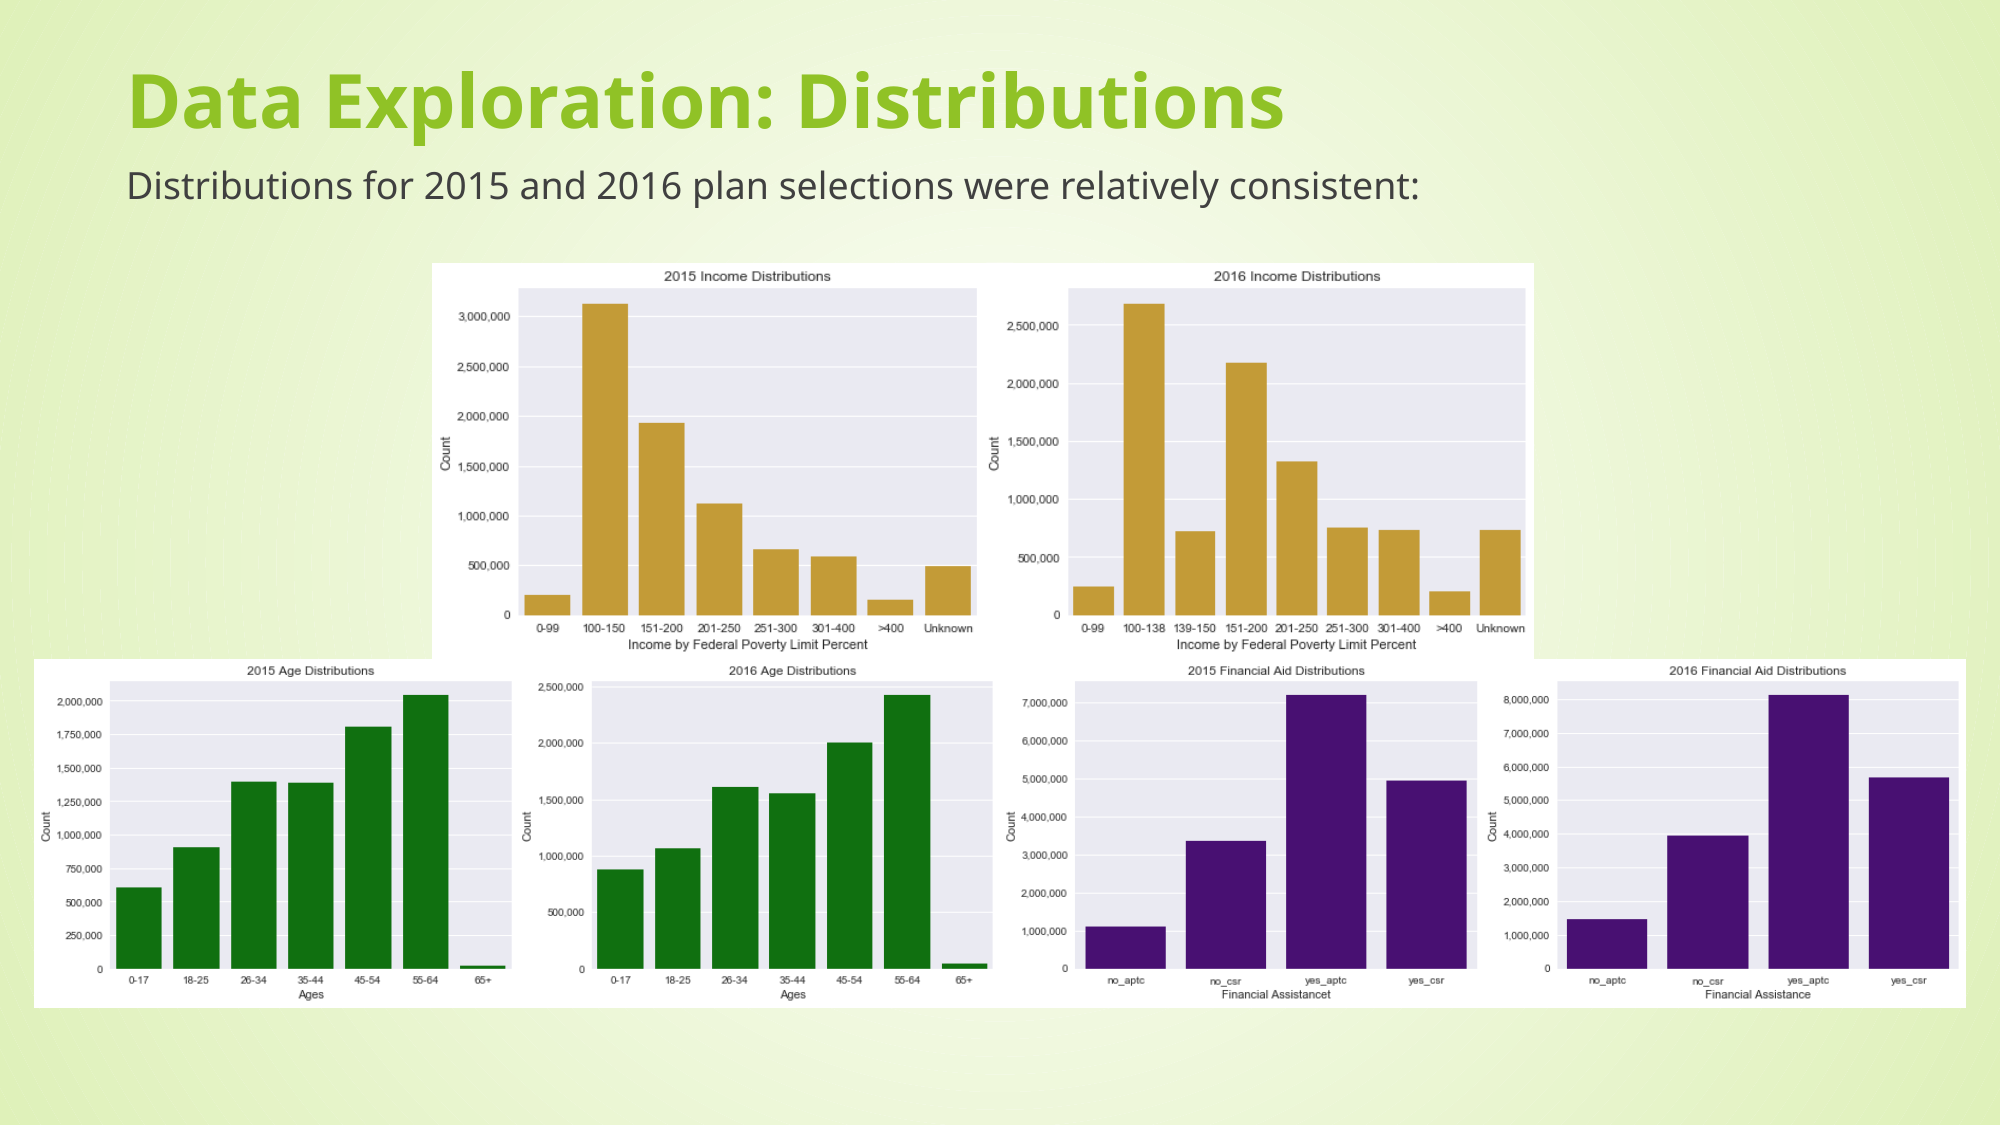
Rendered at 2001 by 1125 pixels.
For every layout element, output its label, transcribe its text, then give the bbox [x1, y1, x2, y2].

picture [33, 262, 1967, 1009]
list Distributions for 2015 and 2016 plan selections were relatively consistent: [111, 154, 1855, 658]
title Data Exploration: Distributions [111, 46, 1522, 154]
